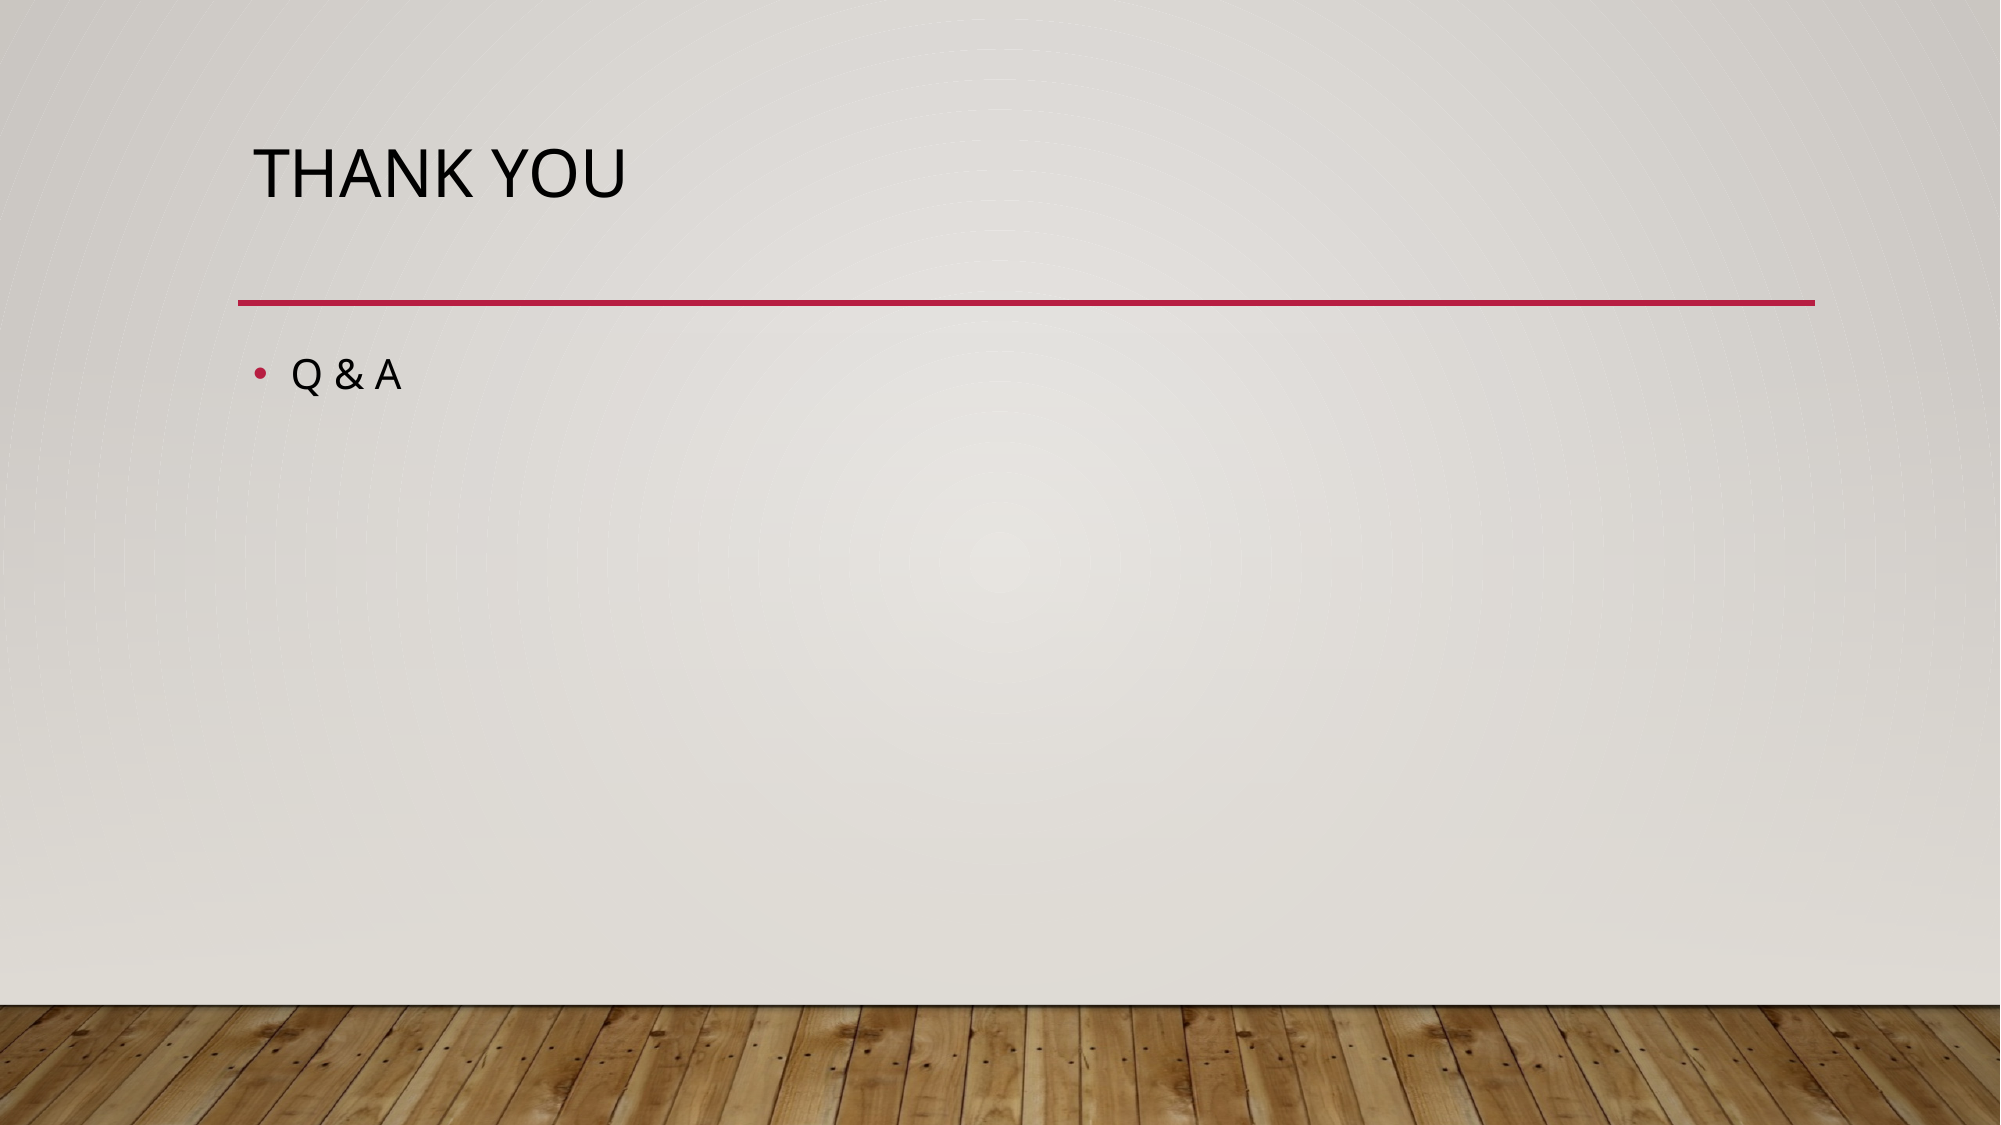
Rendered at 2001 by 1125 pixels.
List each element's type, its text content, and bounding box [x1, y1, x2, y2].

list Q & A [238, 330, 1814, 897]
title Thank you [238, 131, 1814, 305]
picture [0, 1005, 2000, 1125]
